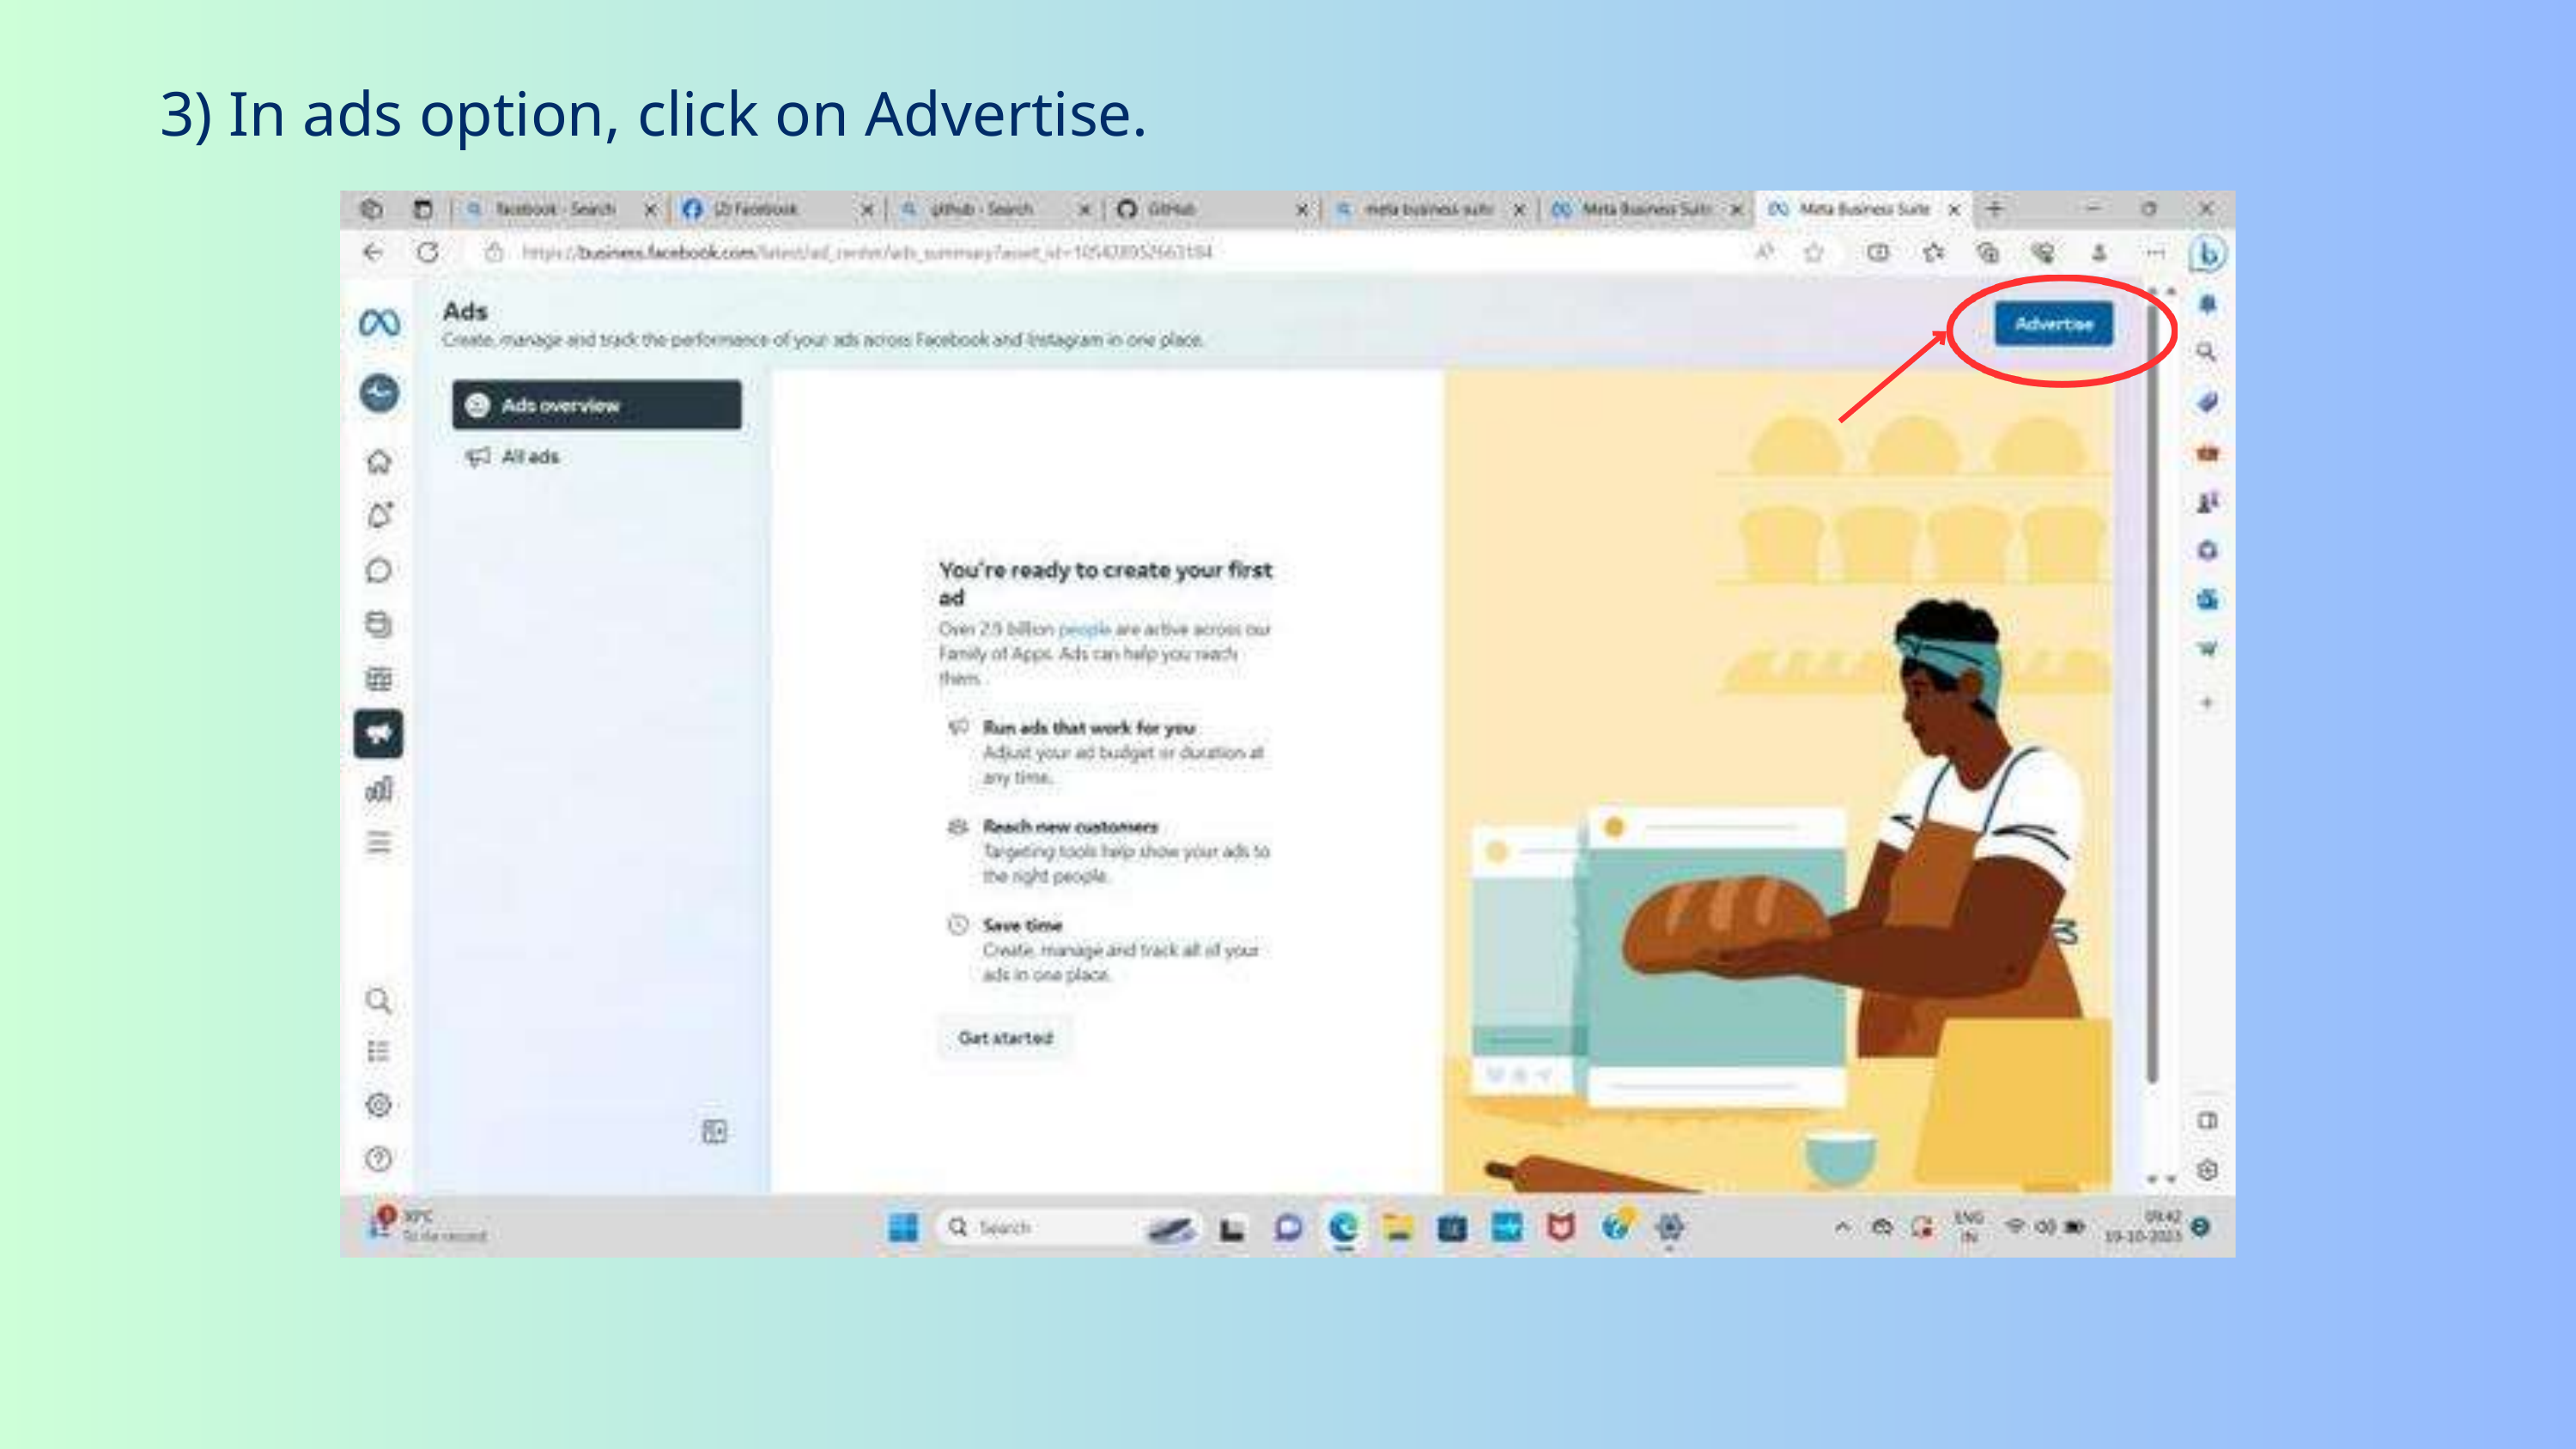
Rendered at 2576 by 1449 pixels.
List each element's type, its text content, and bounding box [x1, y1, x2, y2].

text_box [1839, 330, 1947, 421]
text_box 3) In ads option, click on Advertise. [136, 63, 1174, 149]
text_box [340, 191, 2236, 1258]
text_box [1946, 275, 2178, 388]
